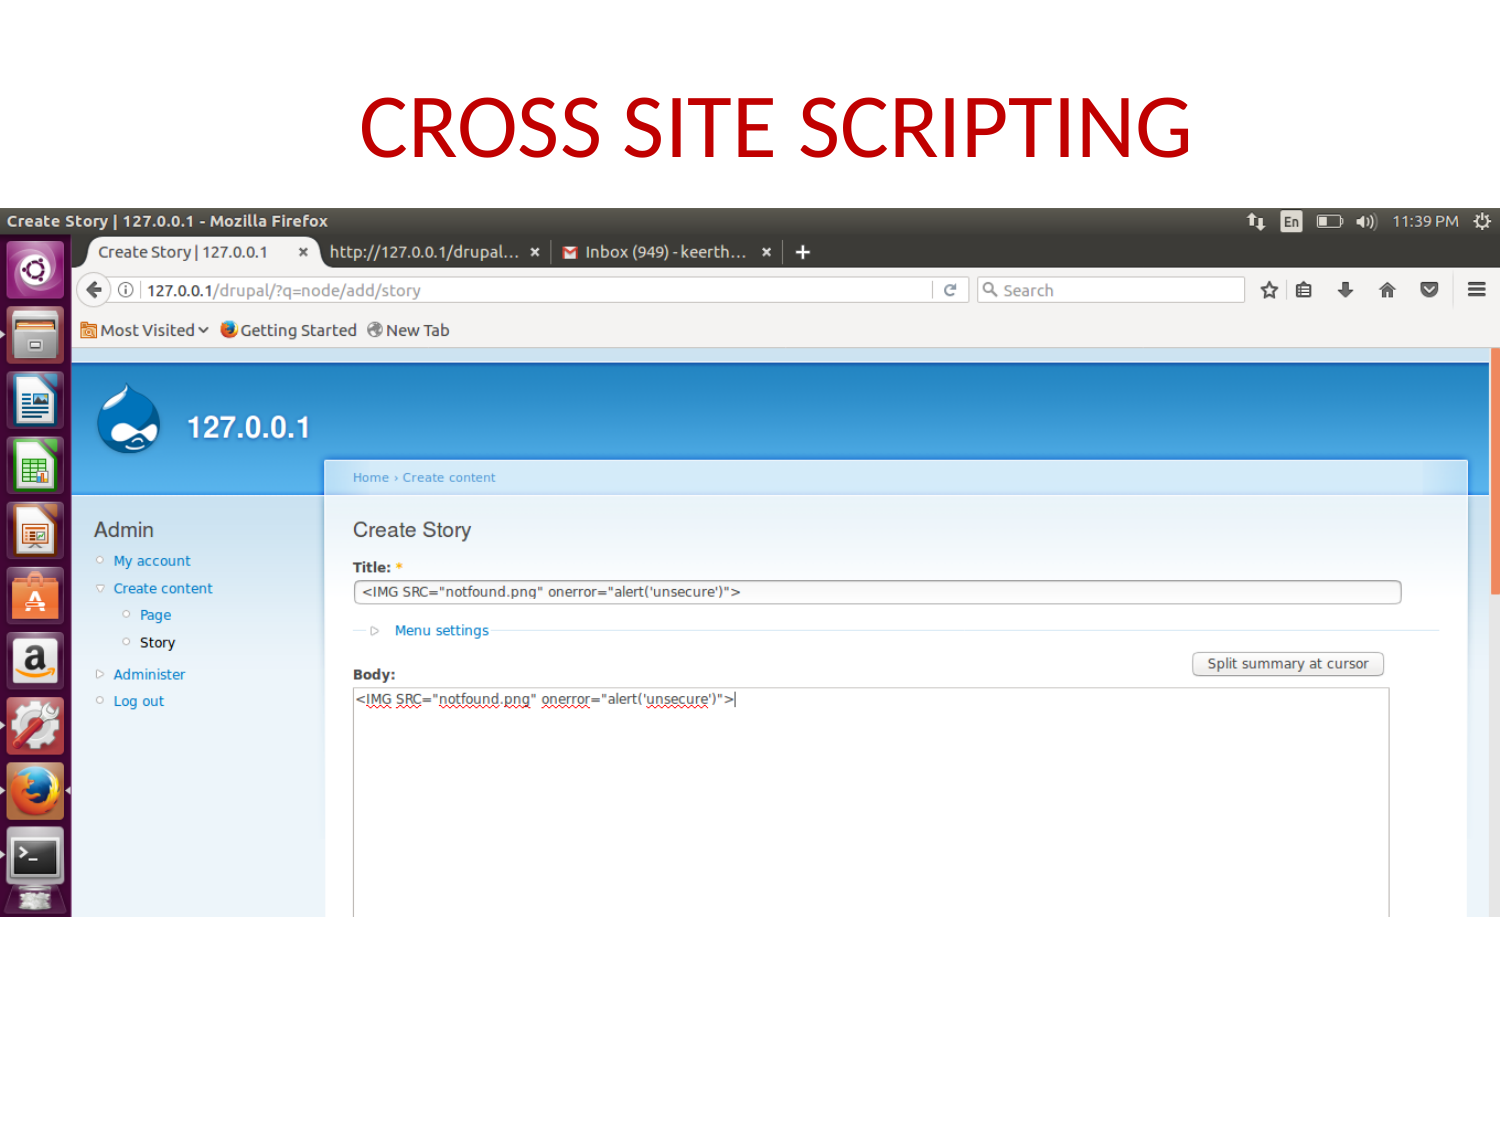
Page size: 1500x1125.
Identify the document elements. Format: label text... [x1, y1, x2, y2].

picture [0, 208, 1500, 917]
title CROSS SITE SCRIPTING [150, 0, 1425, 206]
